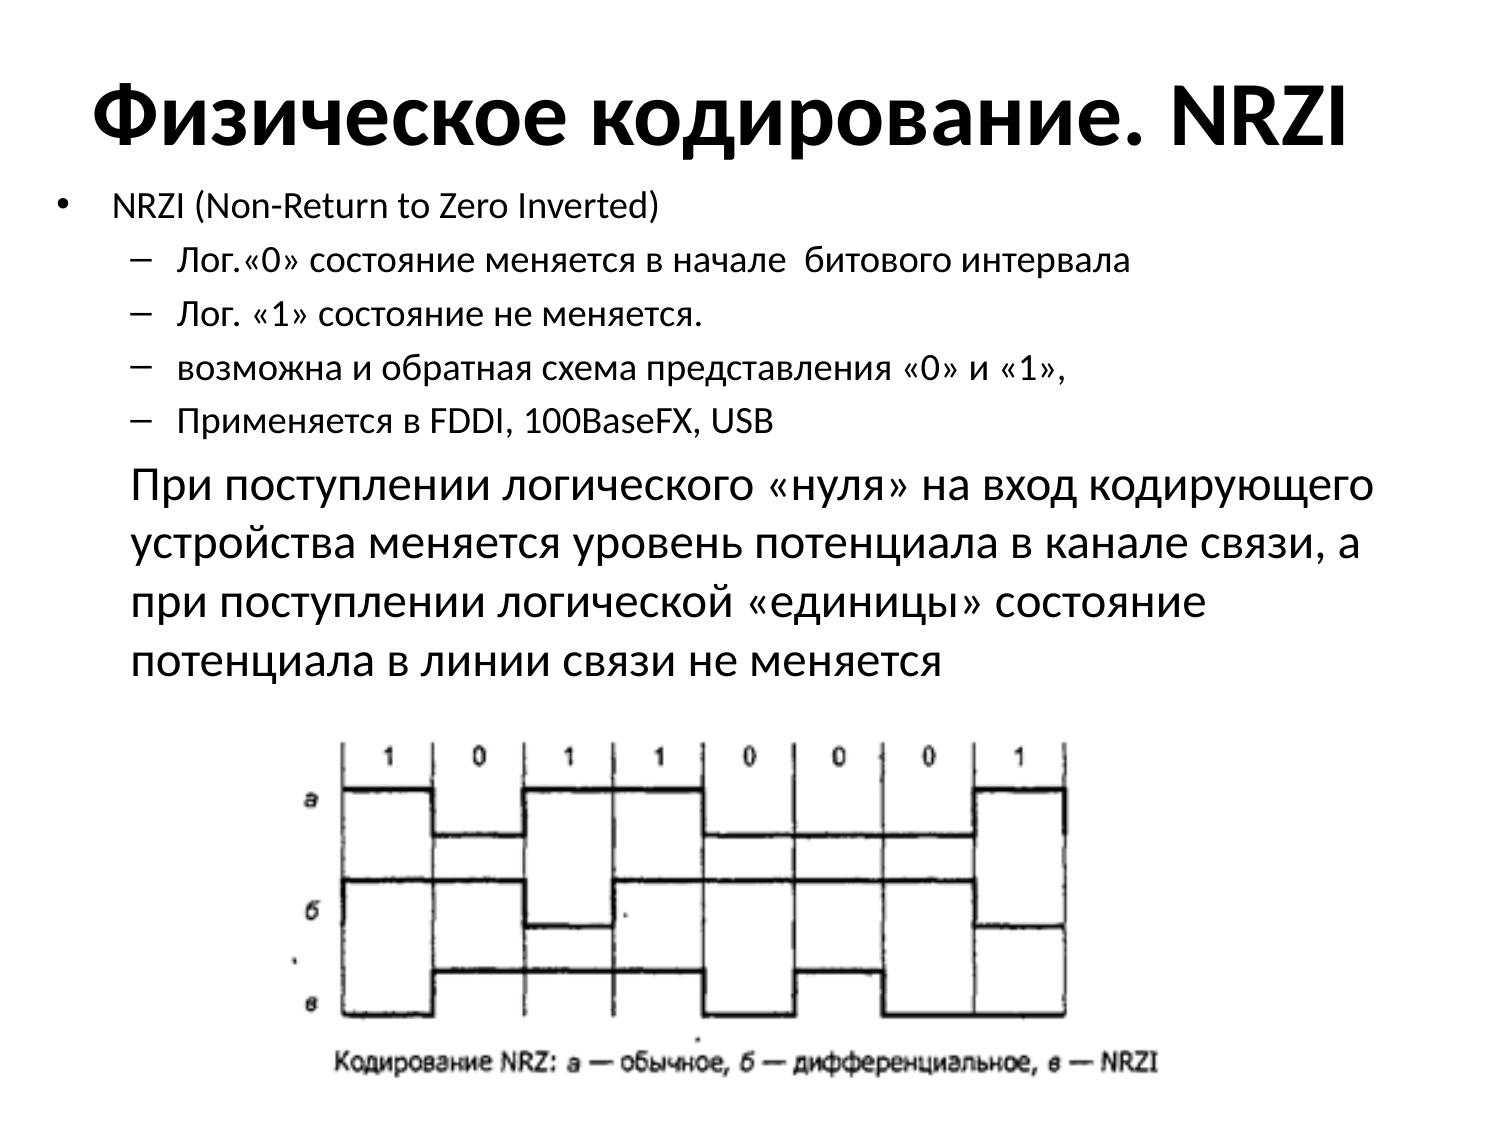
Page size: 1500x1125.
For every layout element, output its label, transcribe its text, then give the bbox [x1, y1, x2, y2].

list NRZI (Non-Return to Zero Inverted) Лог.«0» состояние меняется в начале битового интервала Лог. «1» состояние не меняется. возможна и обратная схема представления «0» и «1», Применяется в FDDI, 100BaseFX, USB При поступлении логического «нуля» на вход кодирующего устройства меняется уровень потенциала в канале связи, а при поступлении логической «единицы» состояние потенциала в линии связи не меняется [41, 172, 1415, 694]
picture [265, 694, 1247, 1093]
title Физическое кодирование. NRZI [17, 45, 1425, 173]
